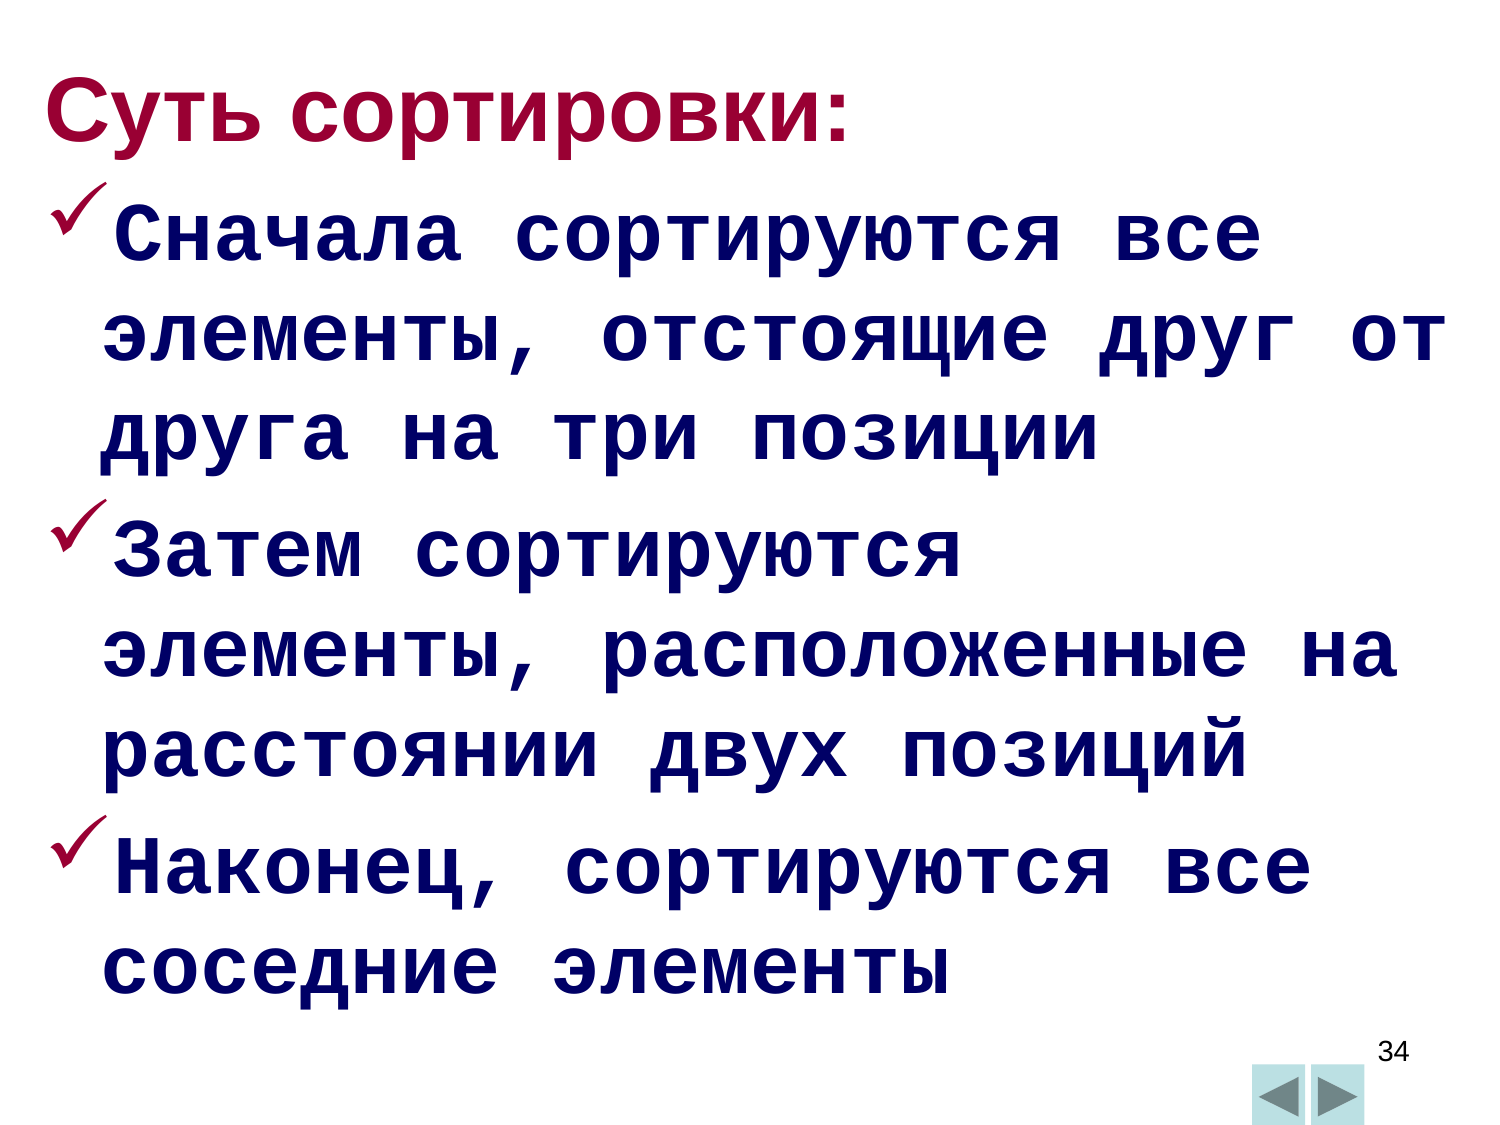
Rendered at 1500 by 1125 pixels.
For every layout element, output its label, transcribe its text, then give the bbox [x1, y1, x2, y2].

list Суть сортировки: Сначала сортируются все элементы, отстоящие друг от друга на три позиции Затем сортируются элементы, расположенные на расстоянии двух позиций Наконец, сортируются все соседние элементы [29, 42, 1471, 1094]
slide_number 34 [1074, 1094, 1425, 1103]
